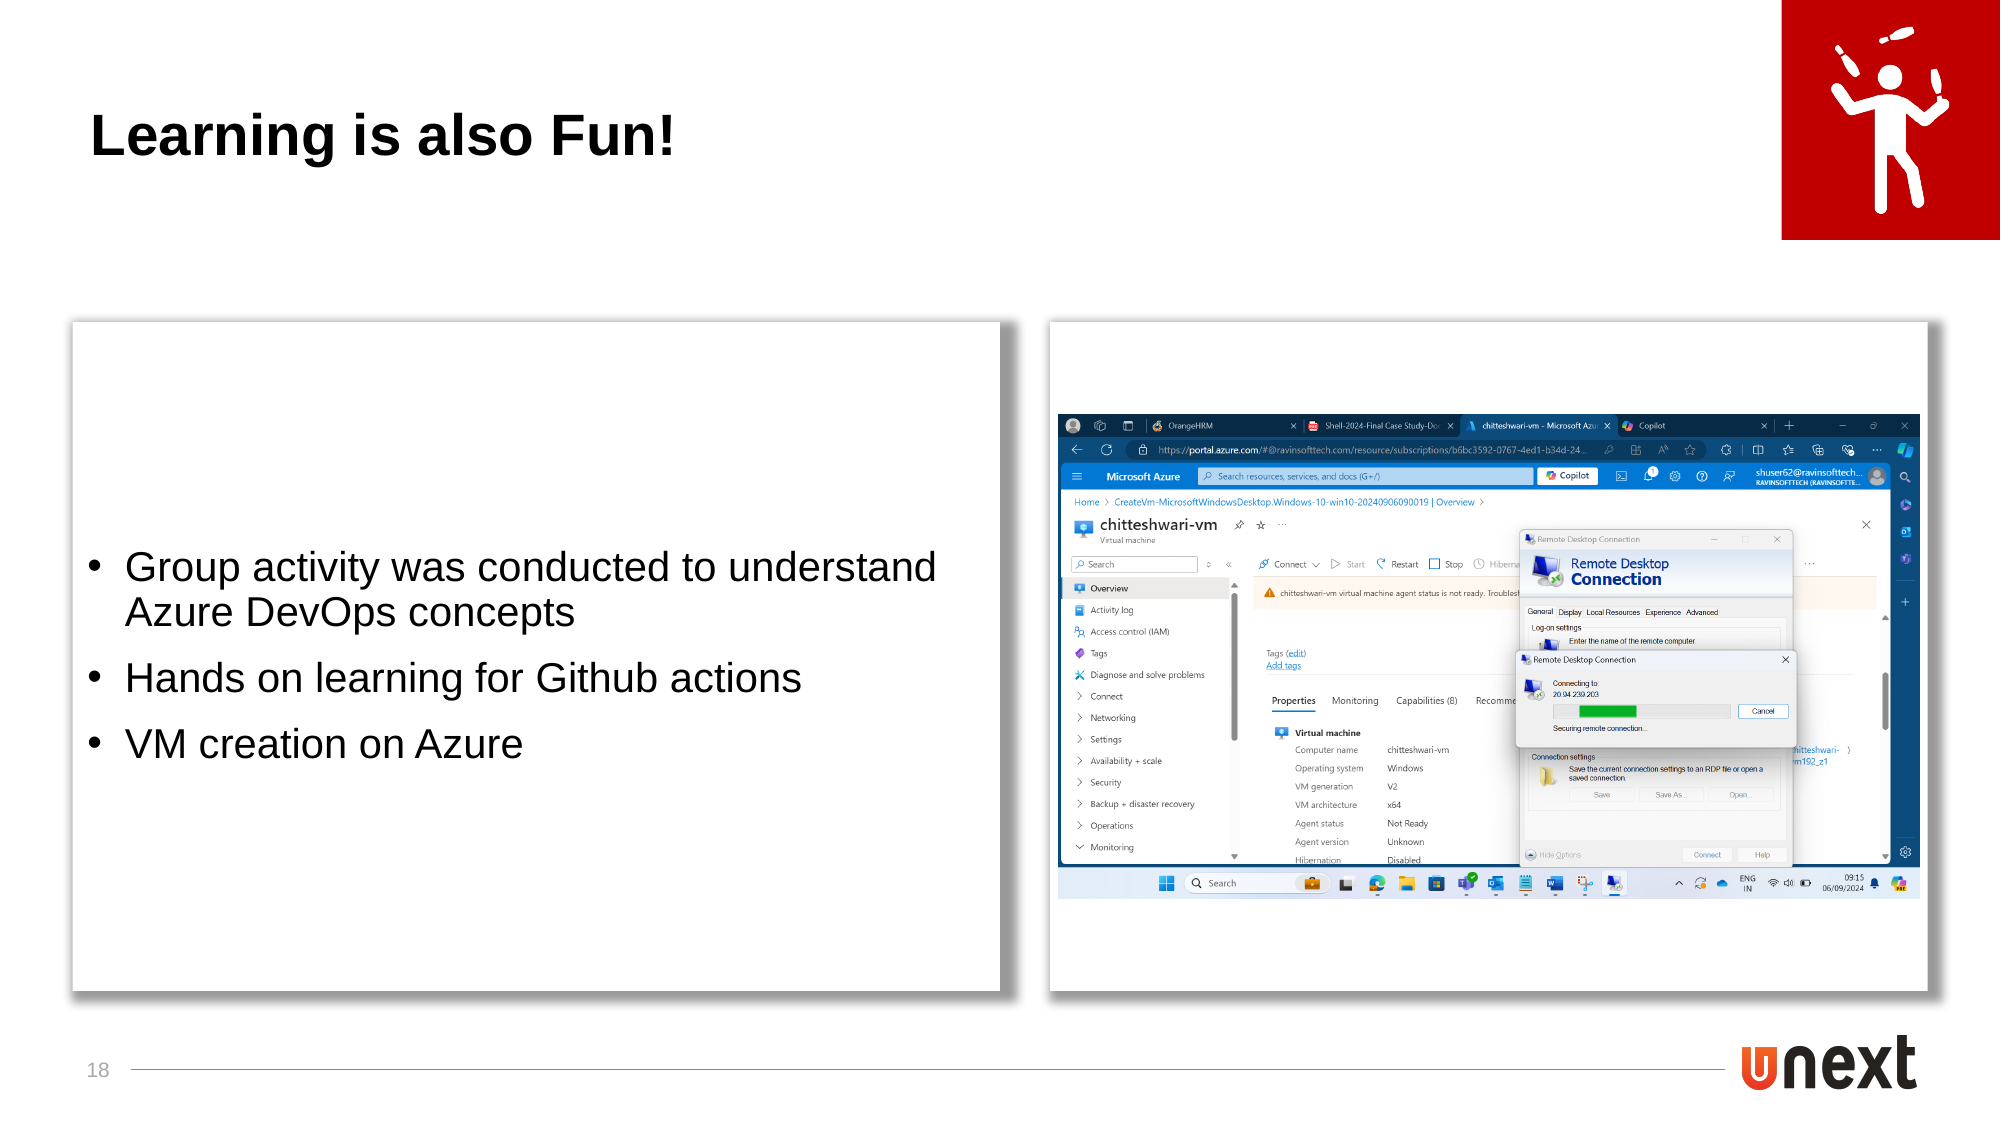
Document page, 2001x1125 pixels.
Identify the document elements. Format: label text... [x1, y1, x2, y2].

picture [1742, 1035, 1917, 1090]
text_box Group activity was conducted to understand Azure DevOps concepts Hands on learning for Github actions VM creation on Azure [72, 322, 1000, 991]
title Learning is also Fun! [76, 78, 1791, 196]
text_box [1050, 322, 1928, 991]
slide_number 18 [48, 1047, 110, 1091]
picture [1791, 20, 1991, 220]
picture [1058, 414, 1920, 899]
text_box [1781, 0, 2000, 241]
